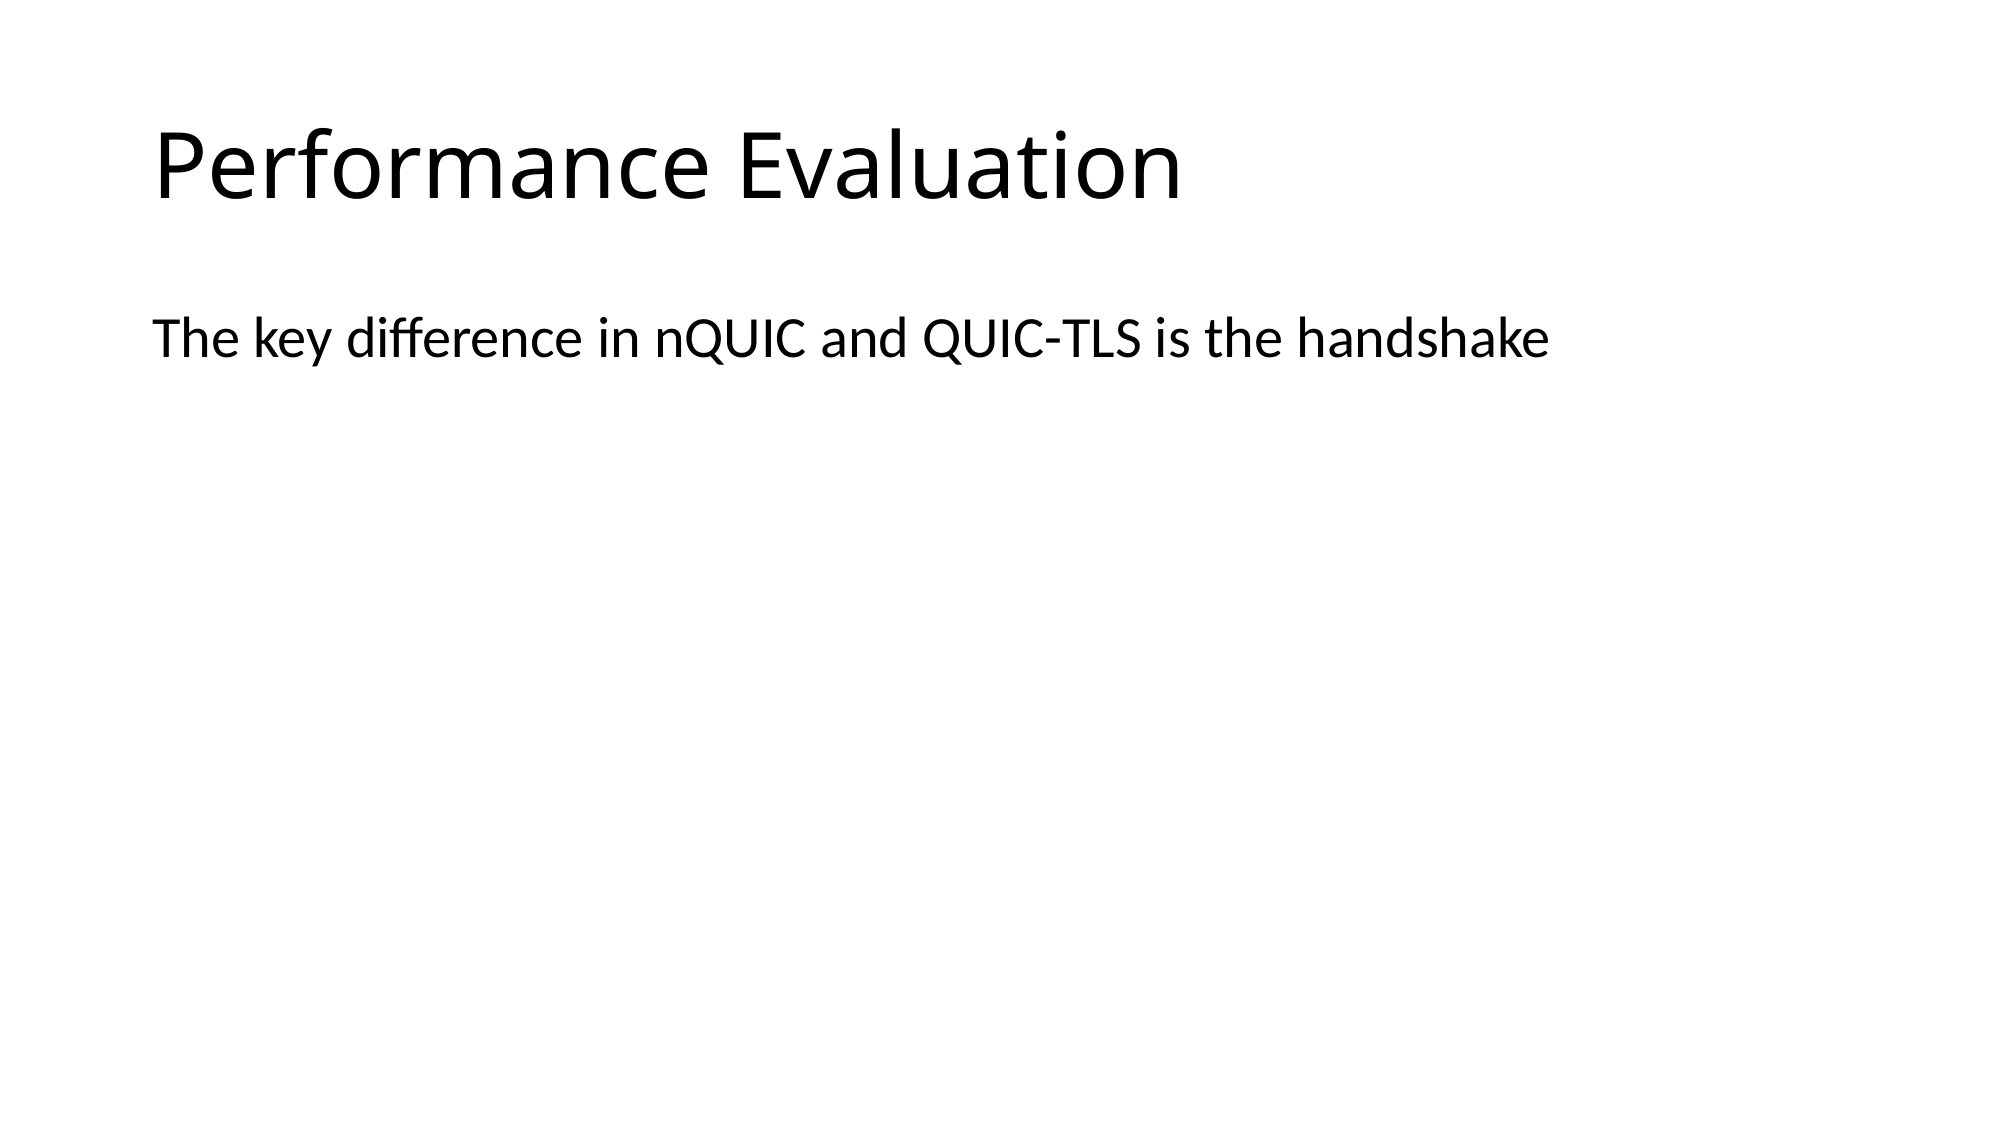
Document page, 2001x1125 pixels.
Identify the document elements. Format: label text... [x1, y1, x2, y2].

title Performance Evaluation [137, 59, 1863, 278]
list The key difference in nQUIC and QUIC-TLS is the handshake [137, 299, 1863, 1014]
